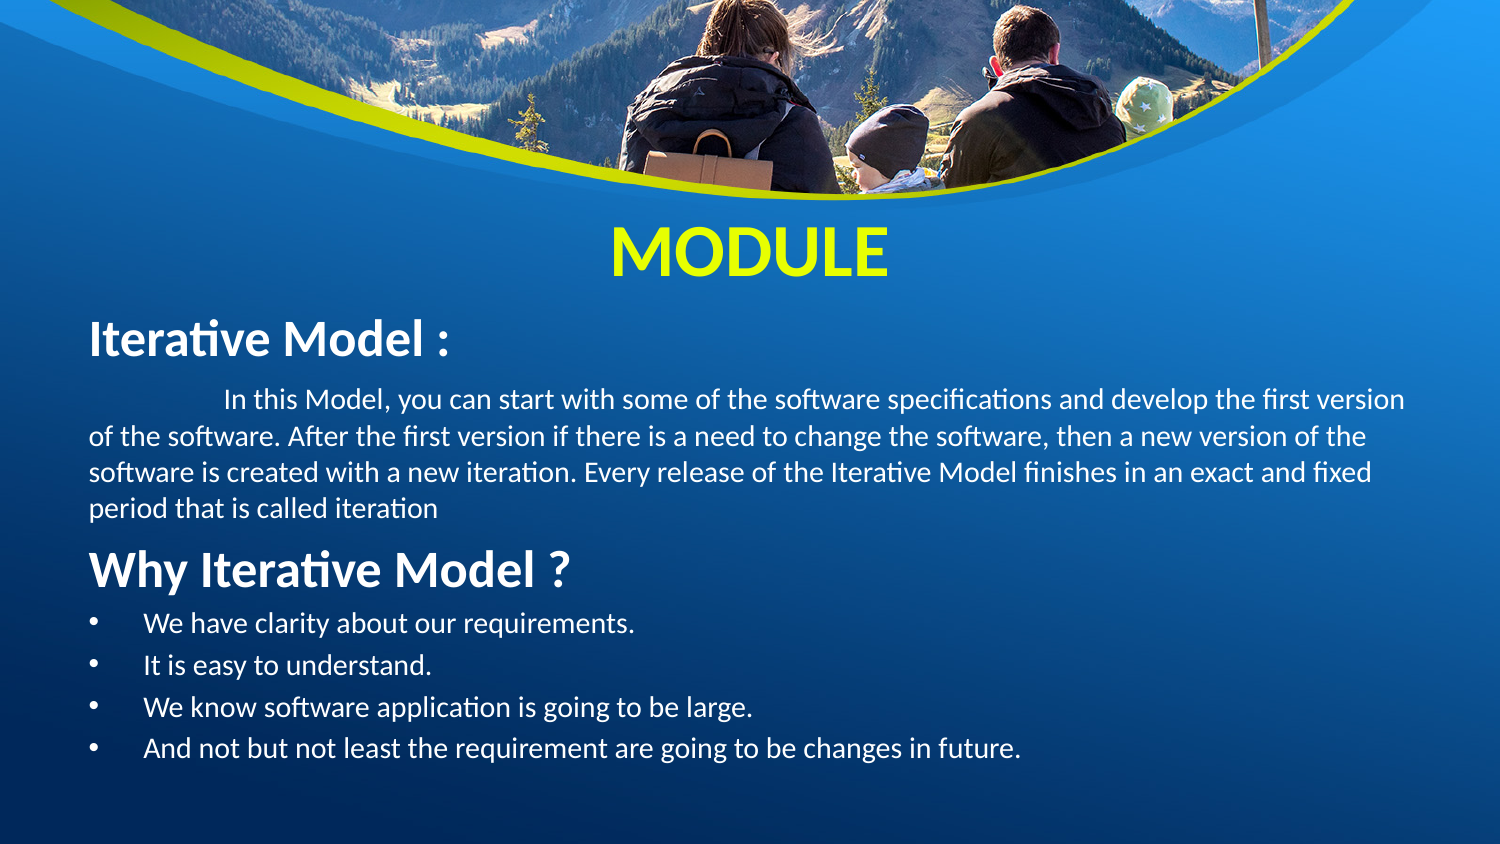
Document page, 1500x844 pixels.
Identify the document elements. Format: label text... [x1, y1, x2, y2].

title MODULE [73, 171, 1427, 296]
list Iterative Model : In this Model, you can start with some of the software specifications and develop the first version of the software. After the first version if there is a need to change the software, then a new version of the software is created with a new iteration. Every release of the Iterative Model finishes in an exact and fixed period that is called iteration Why Iterative Model ? We have clarity about our requirements. It is easy to understand. We know software application is going to be large. And not but not least the requirement are going to be changes in future. [73, 296, 1427, 773]
picture [0, 0, 1500, 844]
